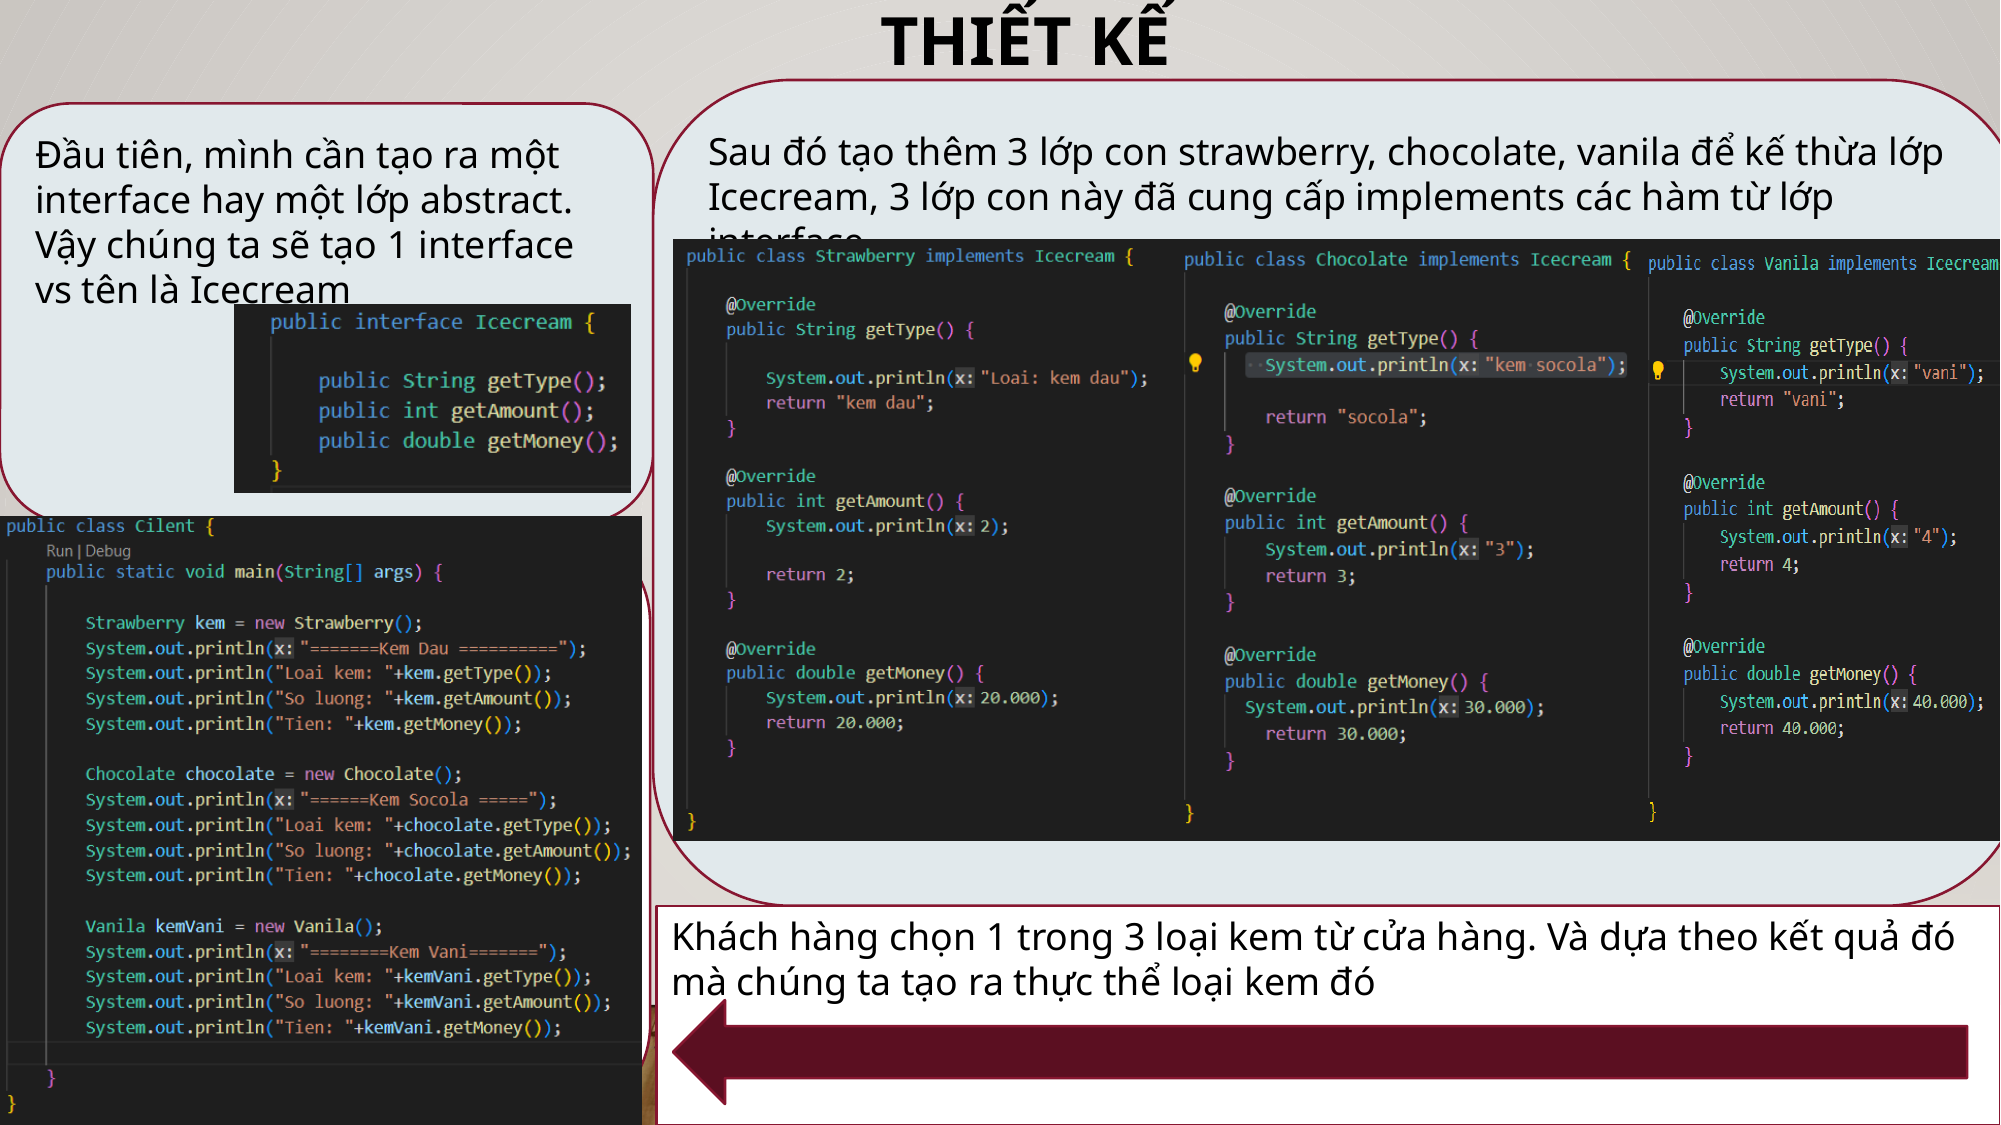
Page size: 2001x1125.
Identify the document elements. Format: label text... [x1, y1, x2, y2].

text_box [672, 998, 1969, 1106]
picture [233, 303, 631, 494]
text_box Đầu tiên, mình cần tạo ra một interface hay một lớp abstract. Vậy chúng ta sẽ tạo 1 interface vs tên là Icecream [0, 102, 655, 516]
picture [0, 516, 655, 1125]
title Thiết kế [238, 0, 1814, 153]
text_box [642, 580, 652, 1068]
text_box Khách hàng chọn 1 trong 3 loại kem từ cửa hàng. Và dựa theo kết quả đó mà chúng ta tạo ra thực thể loại kem đó [655, 905, 2000, 1125]
text_box Sau đó tạo thêm 3 lớp con strawberry, chocolate, vanila để kế thừa lớp Icecream, 3 lớp con này đã cung cấp implements các hàm từ lớp interface [651, 78, 2000, 905]
picture [672, 239, 2000, 841]
